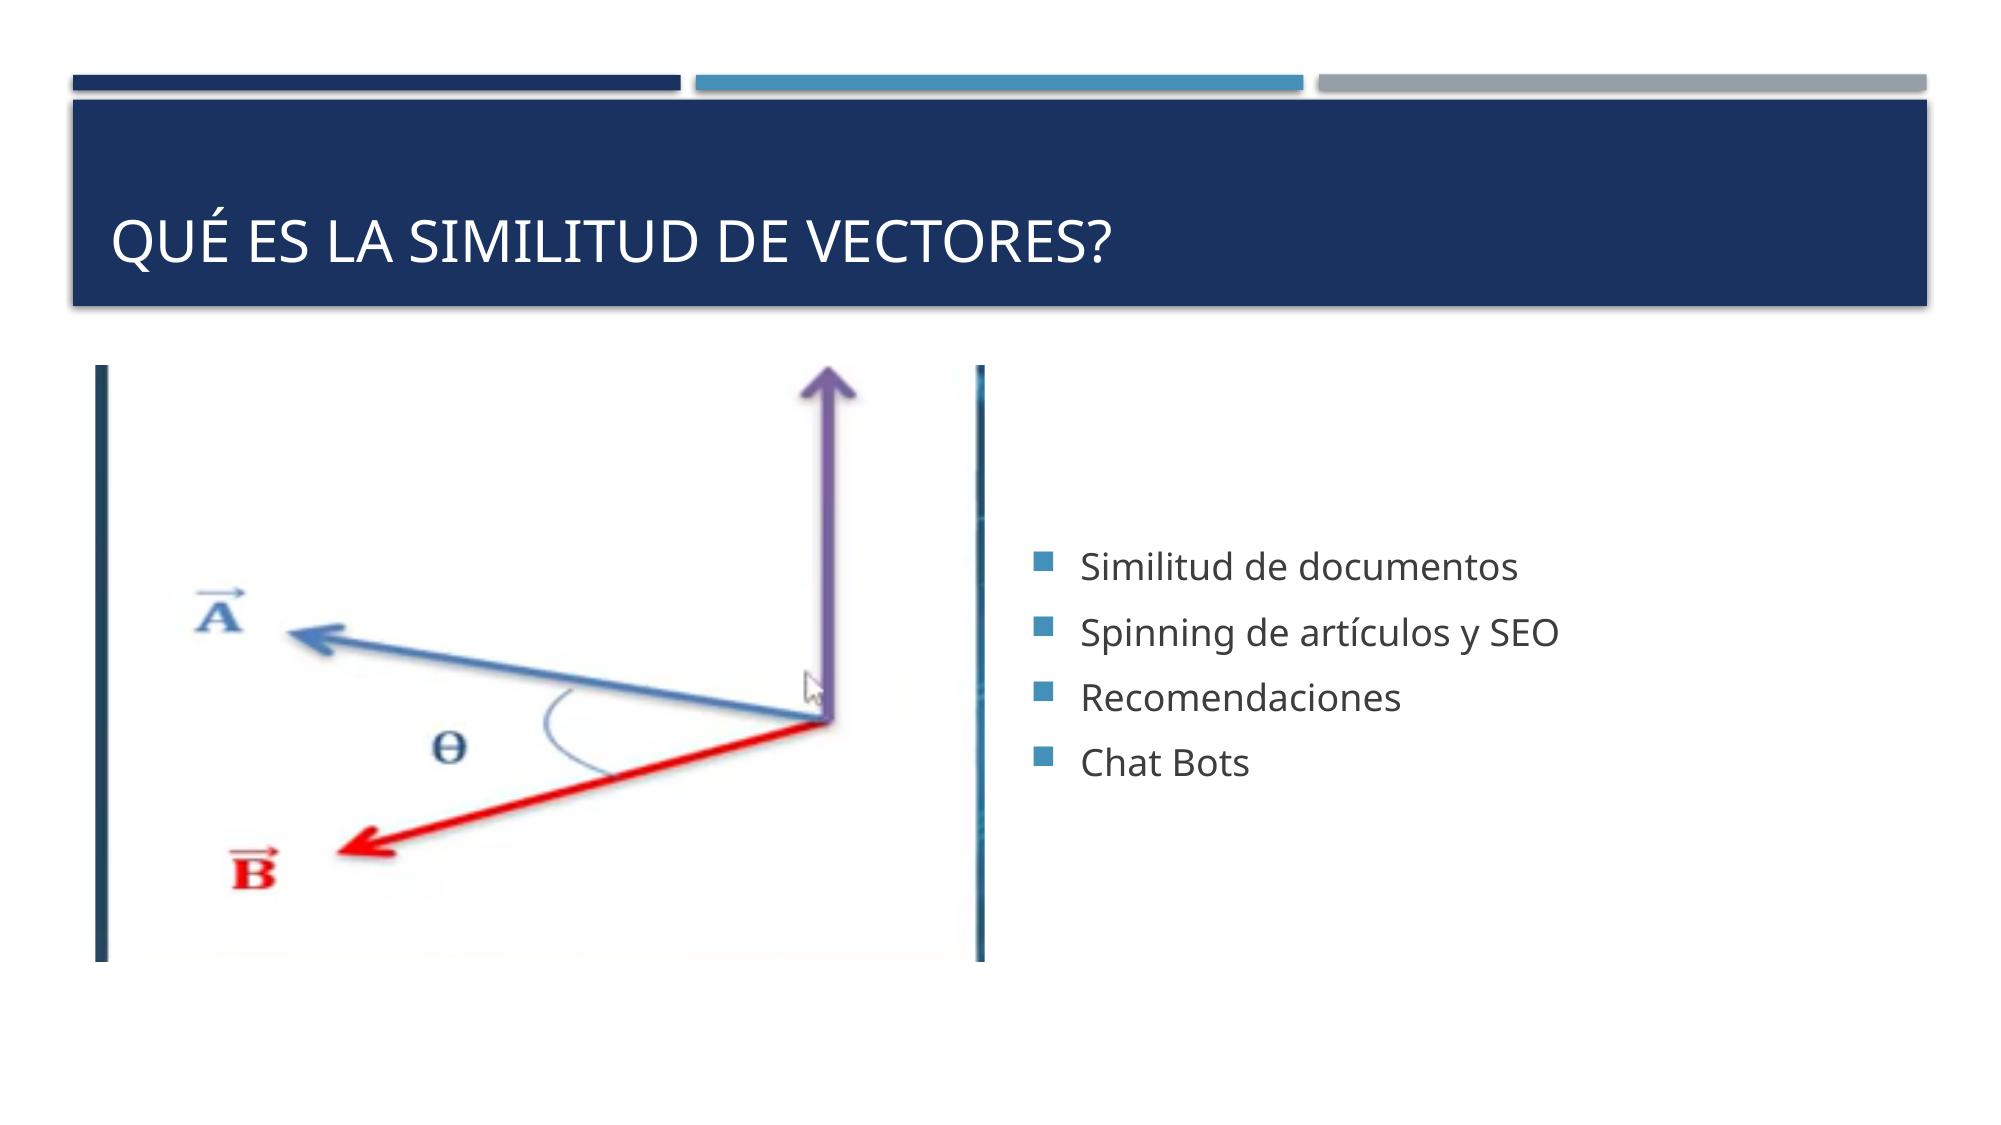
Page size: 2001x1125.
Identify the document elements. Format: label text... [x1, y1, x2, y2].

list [94, 364, 986, 962]
title Qué es la similitud de vectores? [95, 119, 1905, 282]
list Similitud de documentos Spinning de artículos y SEO Recomendaciones Chat Bots [1015, 365, 1905, 962]
